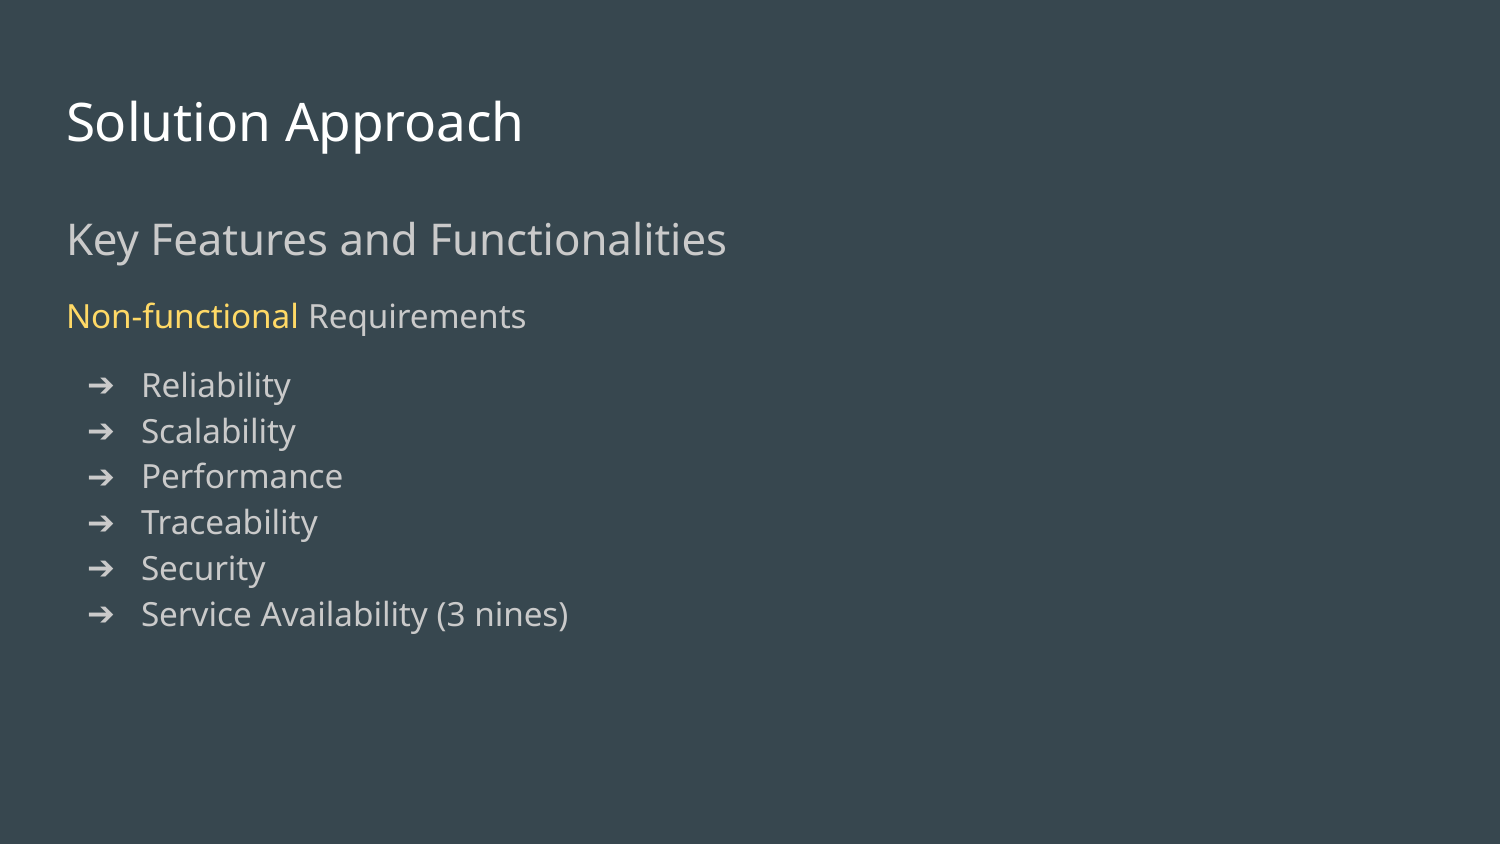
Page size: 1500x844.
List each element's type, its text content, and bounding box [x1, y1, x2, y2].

title Solution Approach [51, 72, 1449, 167]
list Key Features and Functionalities Non-functional Requirements Reliability Scalability Performance Traceability Security Service Availability (3 nines) [51, 189, 1449, 750]
